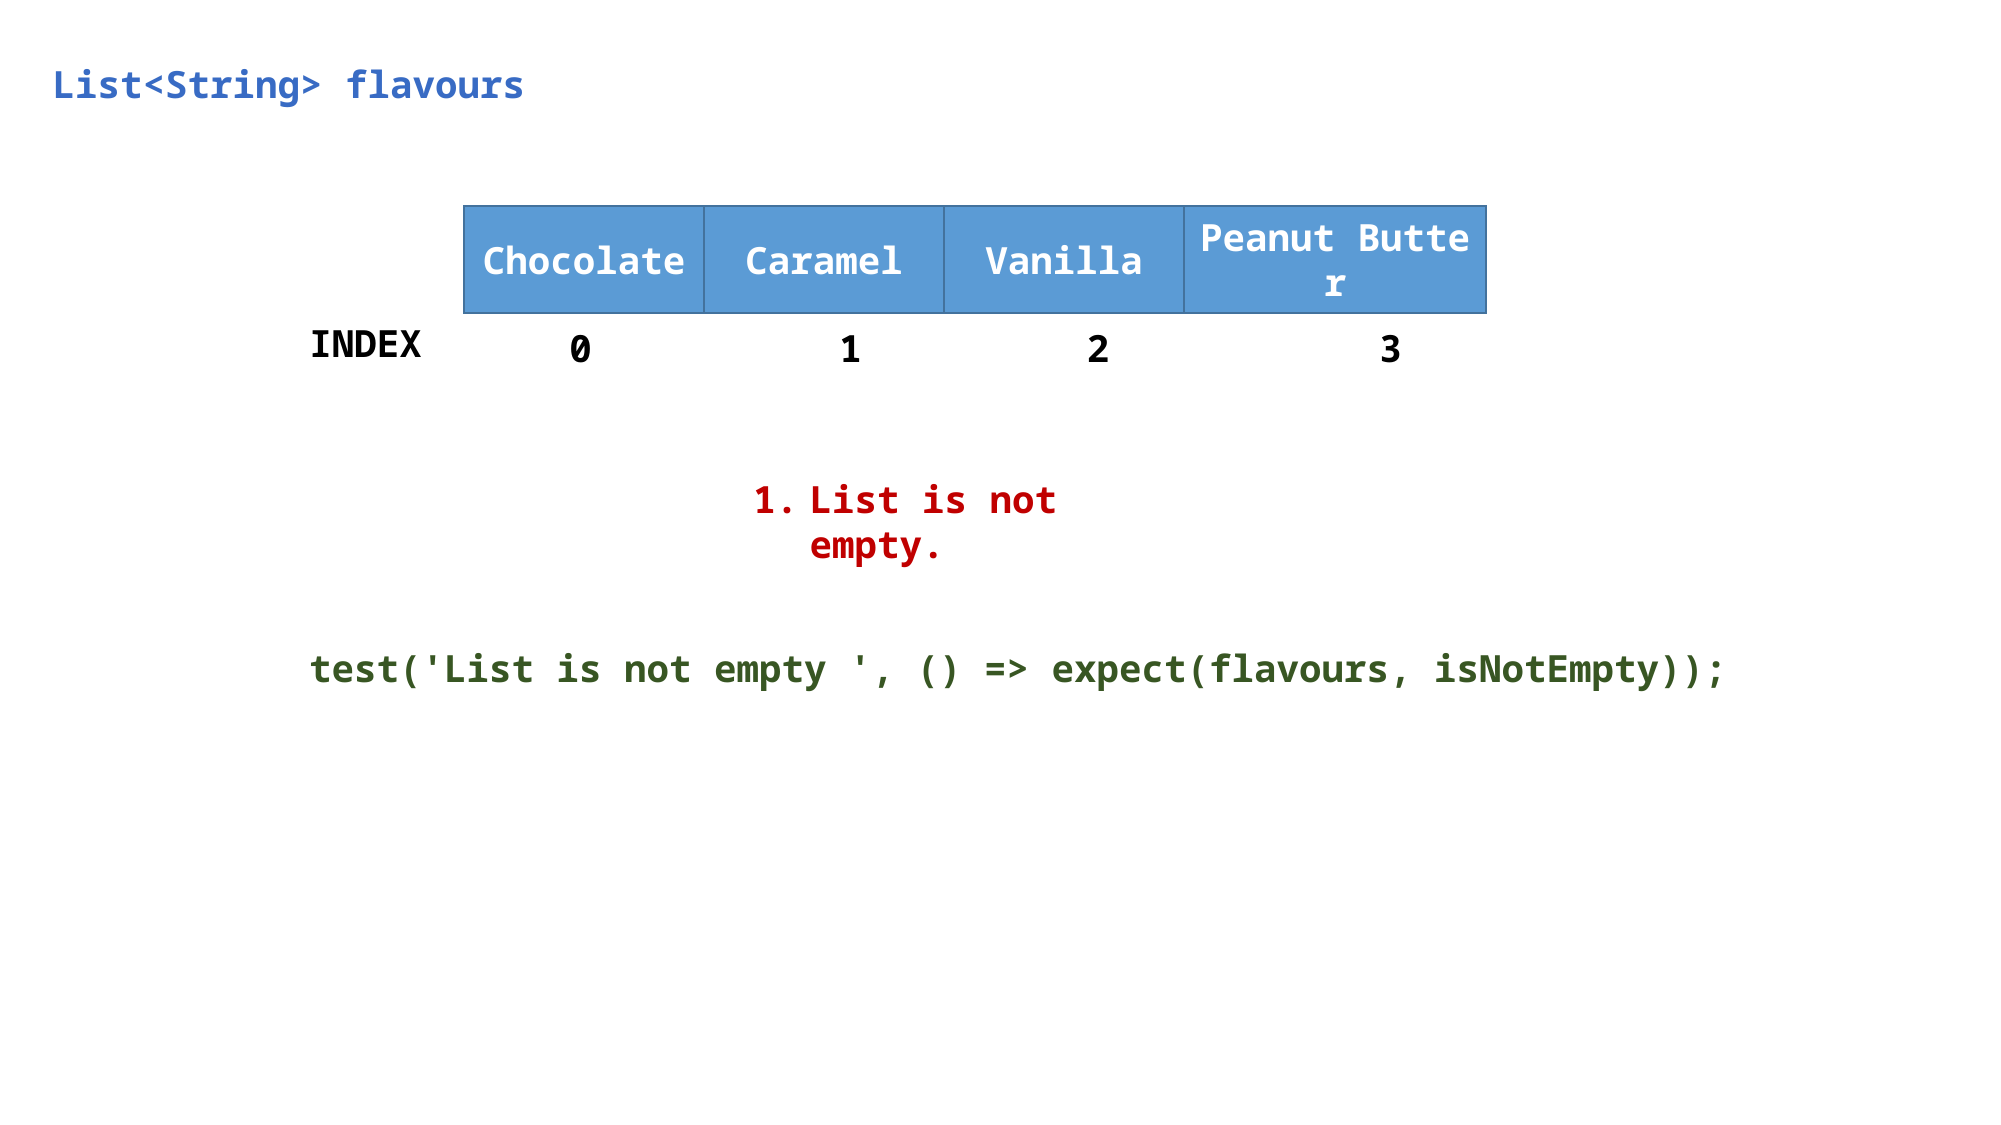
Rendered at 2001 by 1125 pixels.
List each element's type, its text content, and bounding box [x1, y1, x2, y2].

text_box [464, 205, 1487, 313]
text_box INDEX [294, 312, 437, 373]
text_box List<String> flavours [38, 53, 541, 114]
text_box test('List is not empty ', () => expect(flavours, isNotEmpty)); [294, 637, 1742, 697]
text_box 0 1 2 3 [509, 317, 1527, 378]
text_box List is not empty. [738, 468, 1218, 574]
